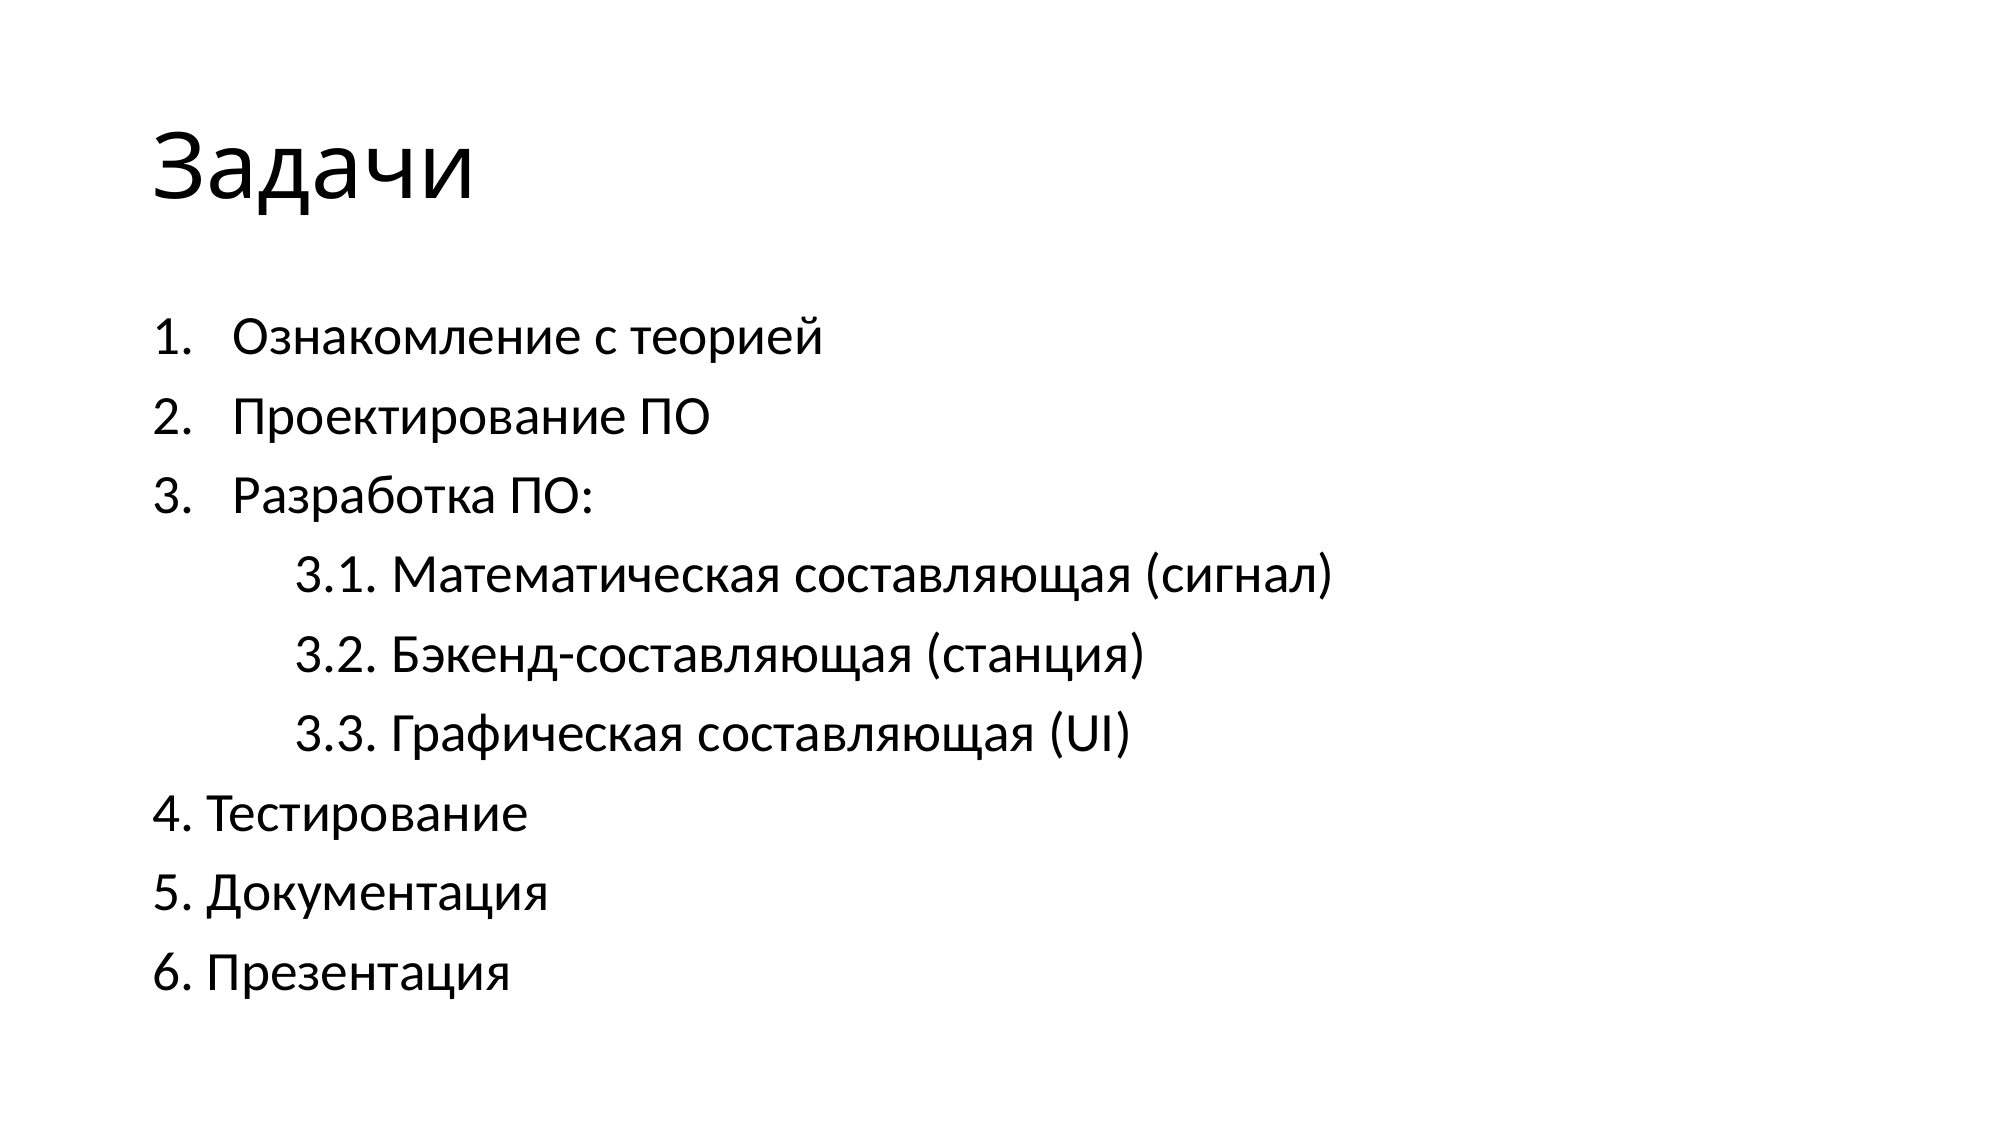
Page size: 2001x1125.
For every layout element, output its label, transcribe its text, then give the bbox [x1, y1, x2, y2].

title Задачи [137, 59, 1863, 278]
list Ознакомление с теорией Проектирование ПО Разработка ПО: 3.1. Математическая составляющая (сигнал) 3.2. Бэкенд-составляющая (станция) 3.3. Графическая составляющая (UI) 4. Тестирование 5. Документация 6. Презентация [137, 299, 1863, 1014]
